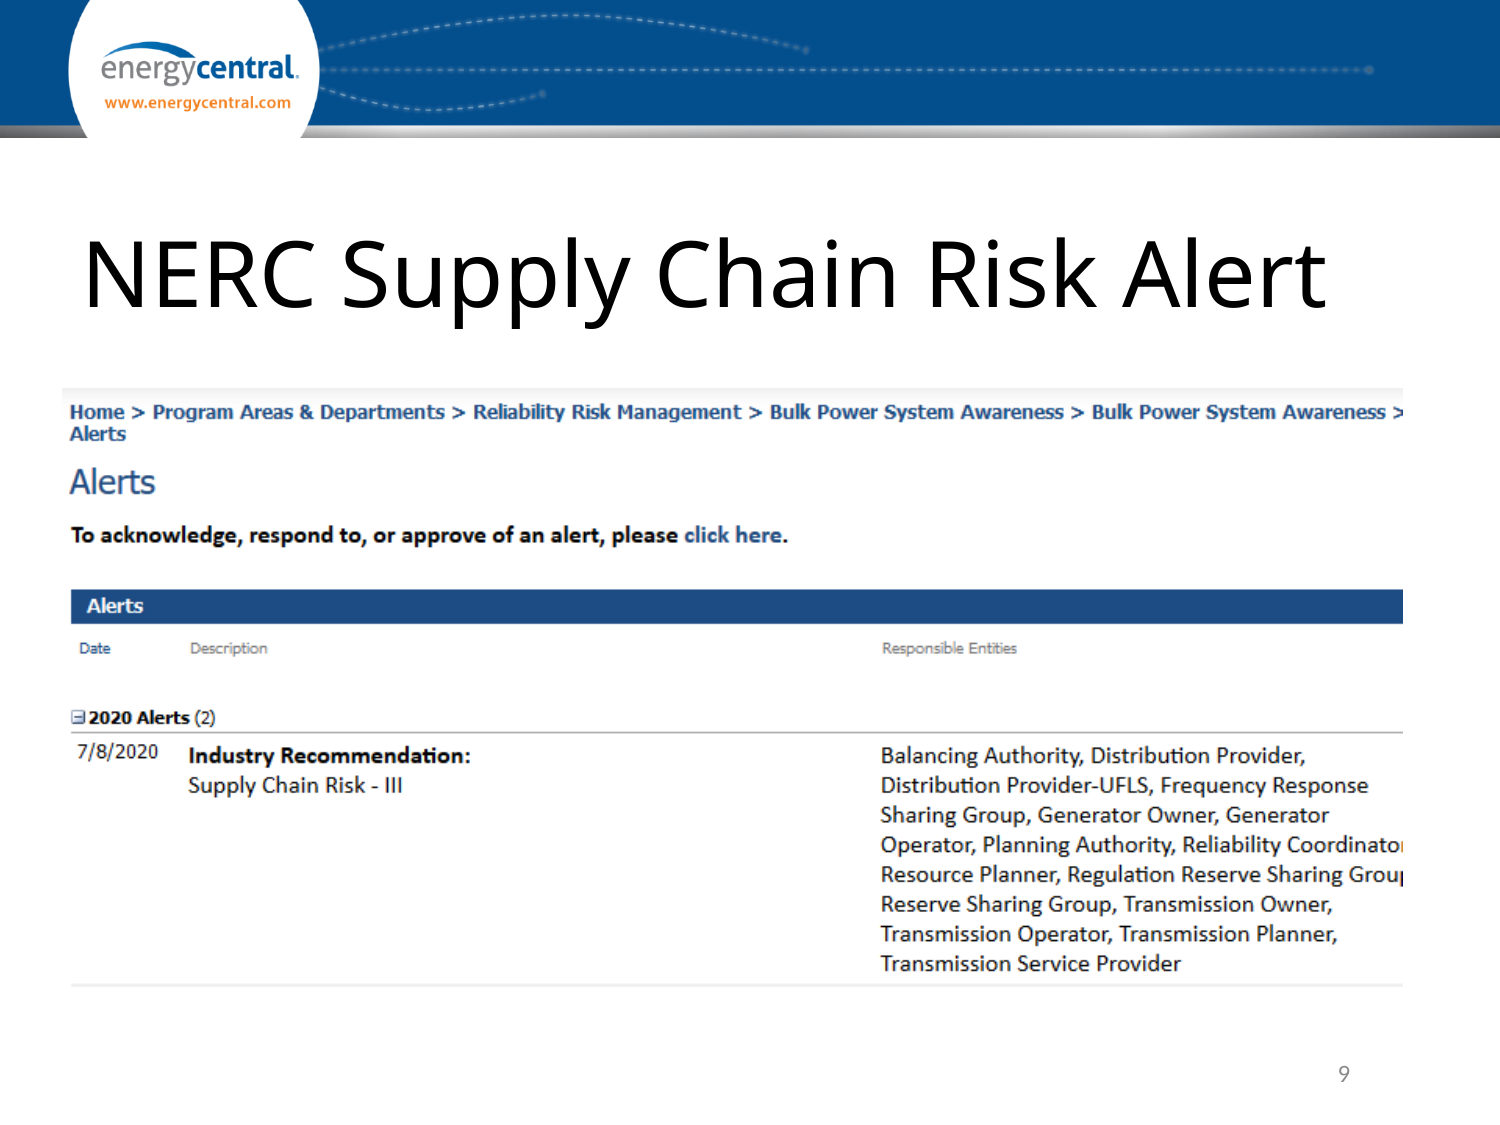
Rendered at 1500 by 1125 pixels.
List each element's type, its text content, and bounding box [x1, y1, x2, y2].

picture [61, 388, 1403, 987]
slide_number 9 [1027, 1042, 1366, 1103]
title NERC Supply Chain Risk Alert [66, 168, 1366, 387]
picture [0, 0, 1500, 138]
